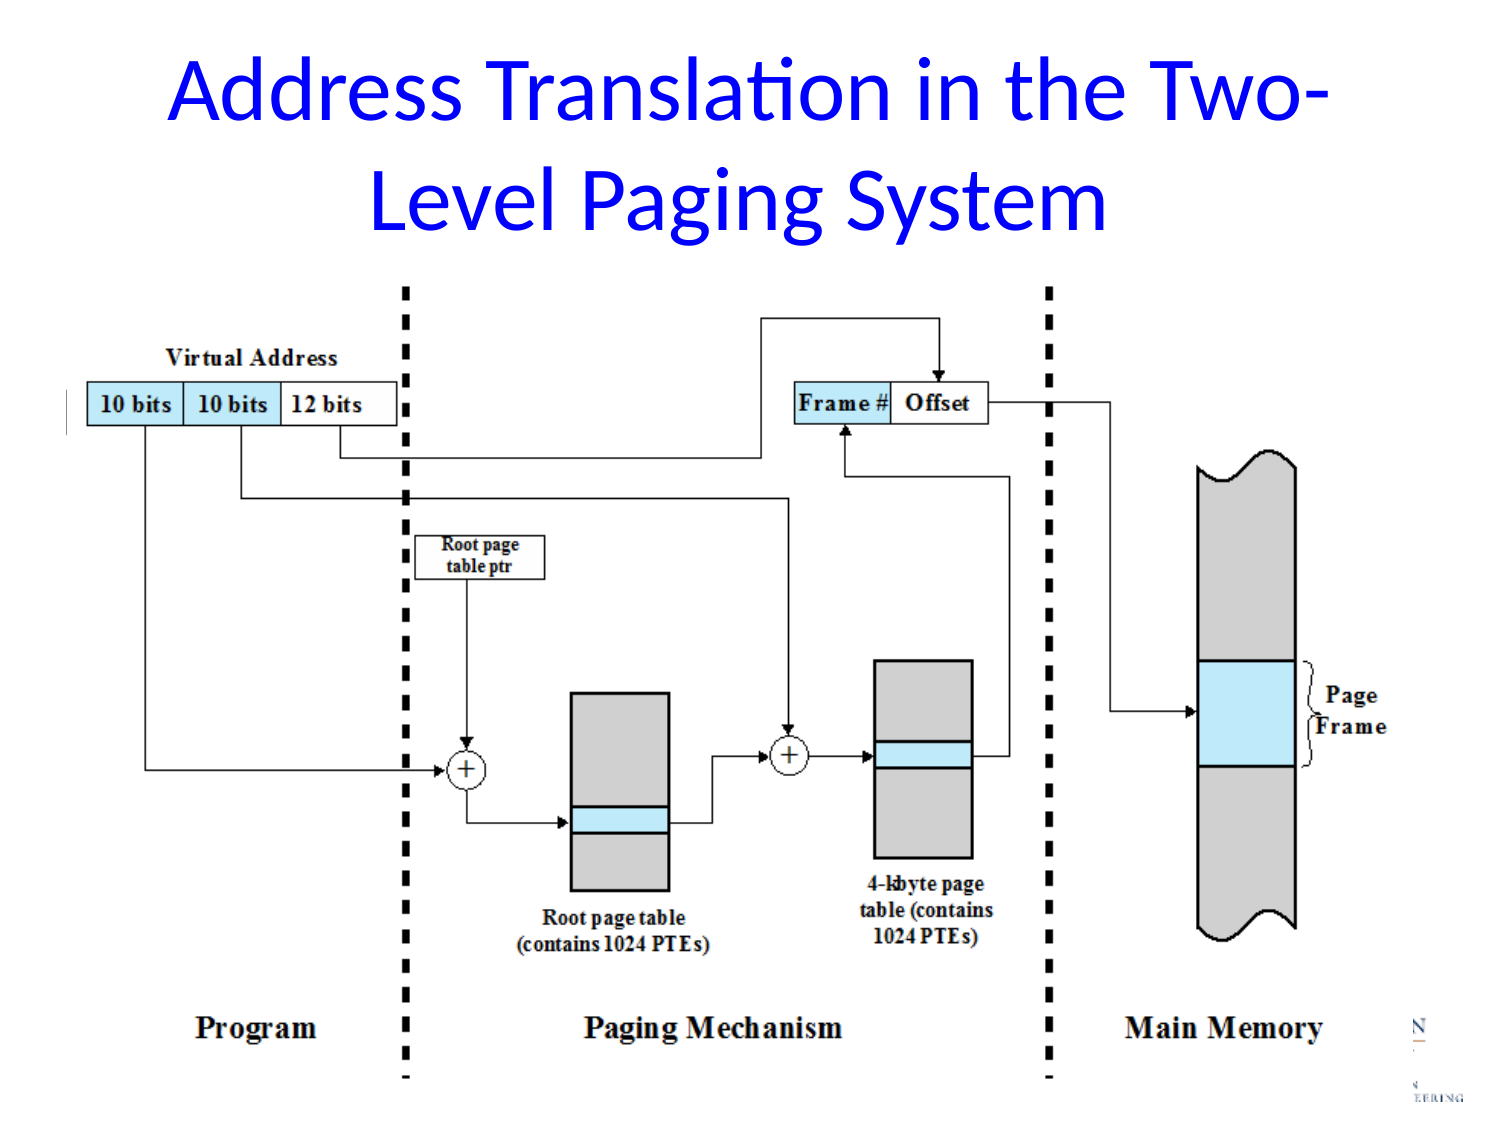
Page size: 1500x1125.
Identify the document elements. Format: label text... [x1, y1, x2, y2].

title Address Translation in the Two-Level Paging System [75, 45, 1425, 233]
picture [56, 251, 1463, 1113]
